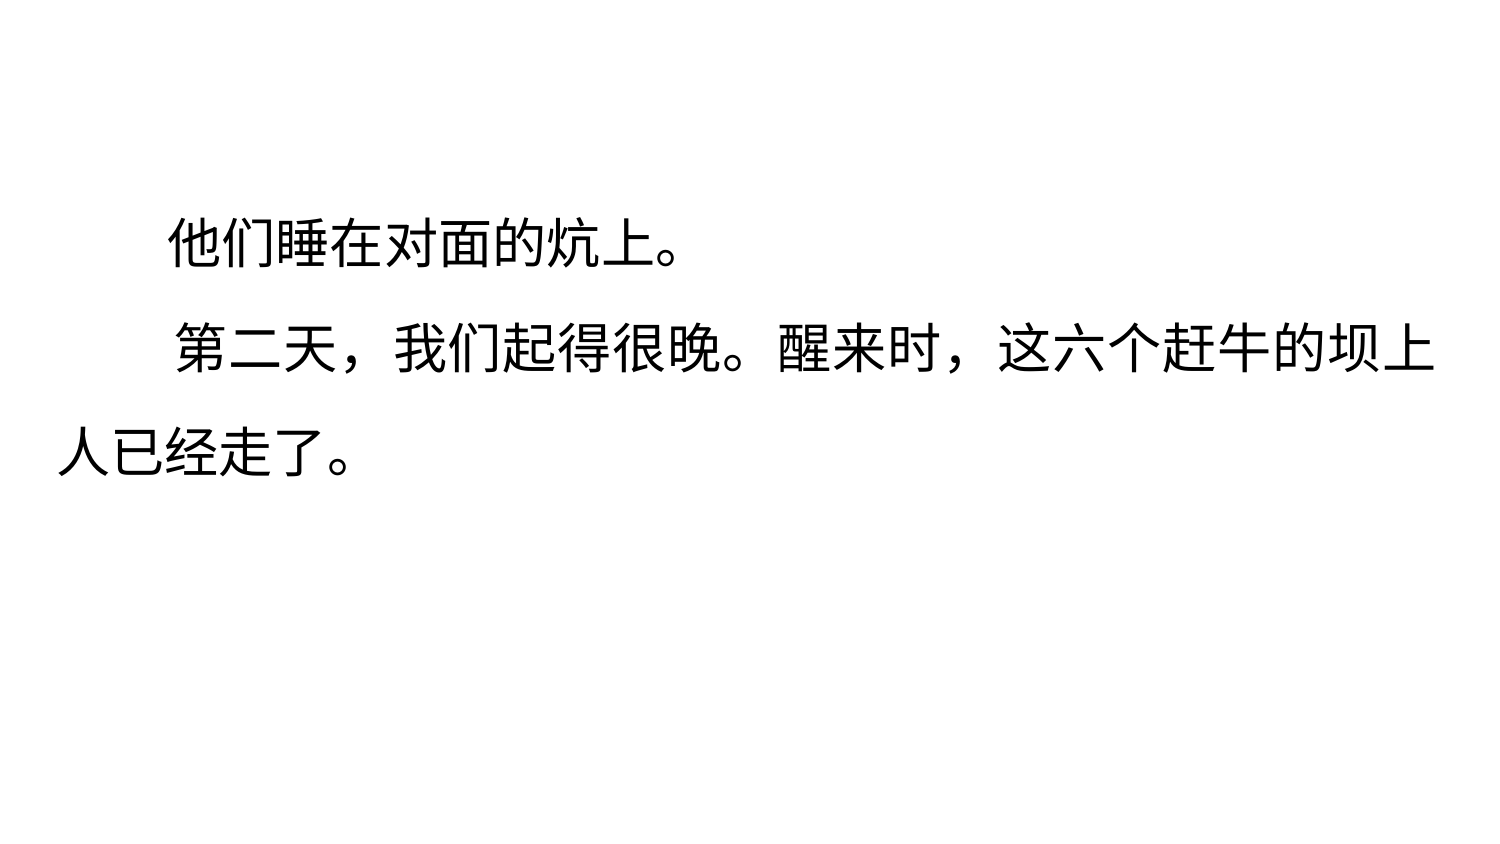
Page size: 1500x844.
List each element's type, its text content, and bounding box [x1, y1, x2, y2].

text_box 他们睡在对面的炕上。 第二天，我们起得很晚。醒来时，这六个赶牛的坝上人已经走了。 [41, 163, 1452, 491]
